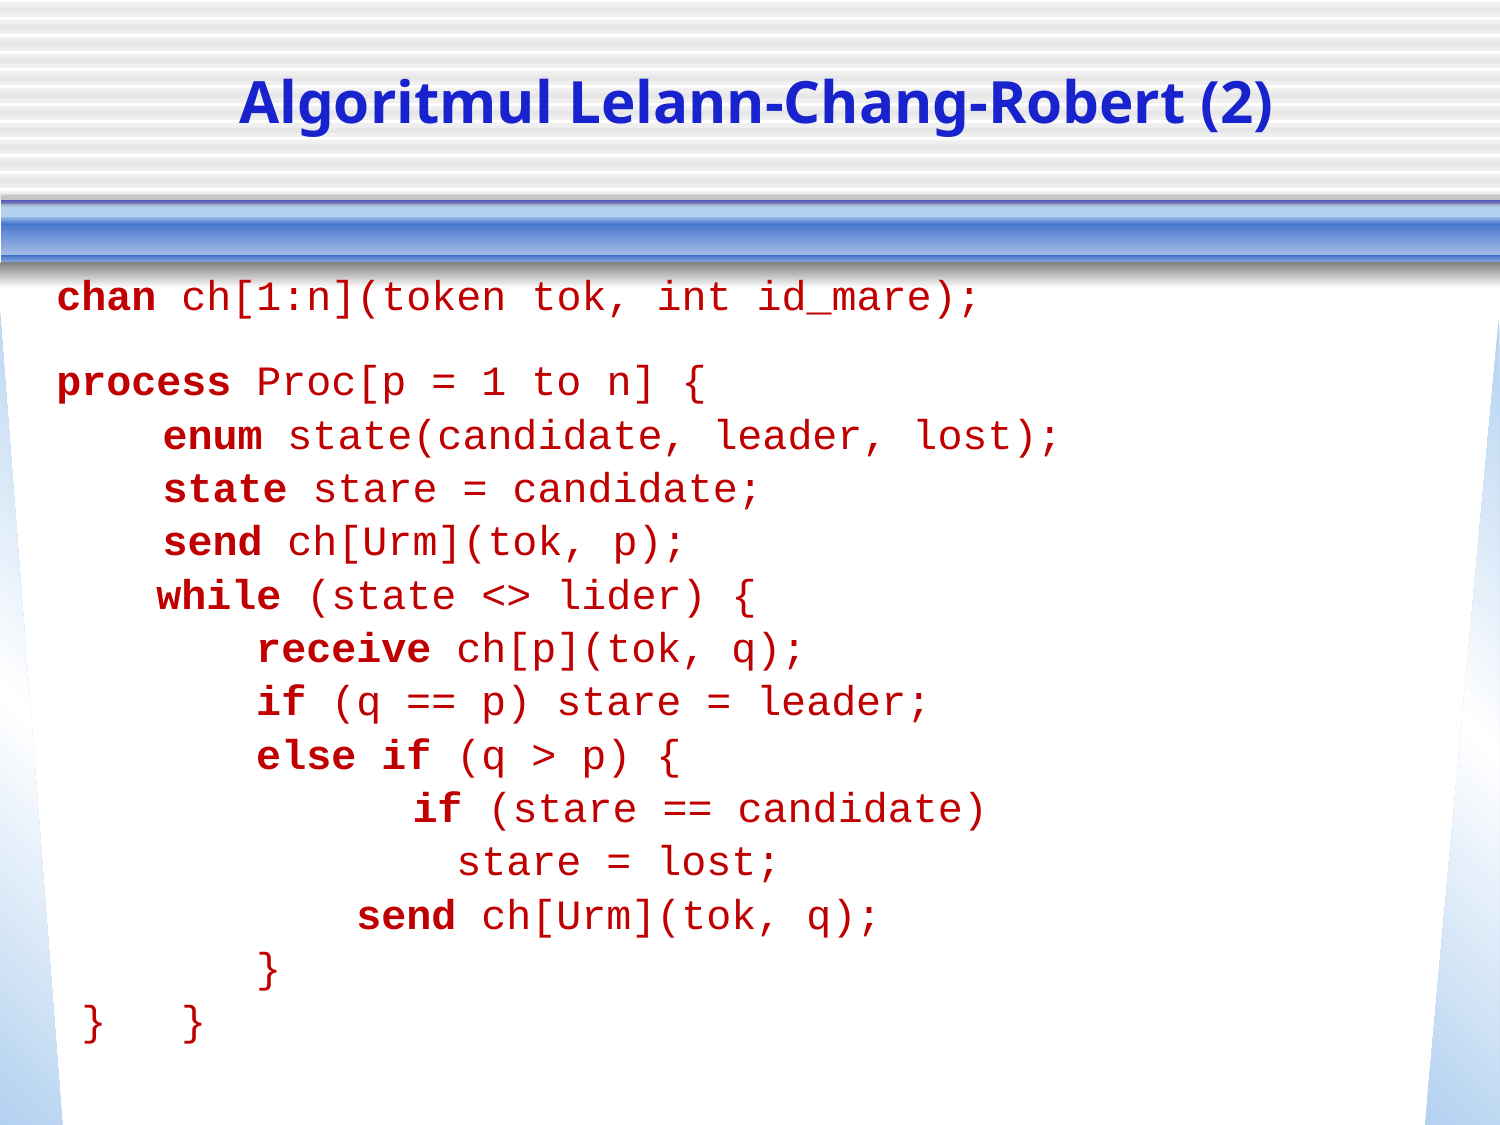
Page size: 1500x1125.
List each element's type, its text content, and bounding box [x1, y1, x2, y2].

list chan ch[1:n](token tok, int id_mare); process Proc[p = 1 to n] { enum state(candidate, leader, lost); state stare = candidate; send ch[Urm](tok, p); while (state <> lider) { receive ch[p](tok, q); if (q == p) stare = leader; else if (q > p) { if (stare == candidate) stare = lost; send ch[Urm](tok, q); } } } [41, 267, 1479, 1035]
picture [0, 0, 1500, 194]
title Algoritmul Lelann-Chang-Robert (2) [24, 12, 1488, 188]
